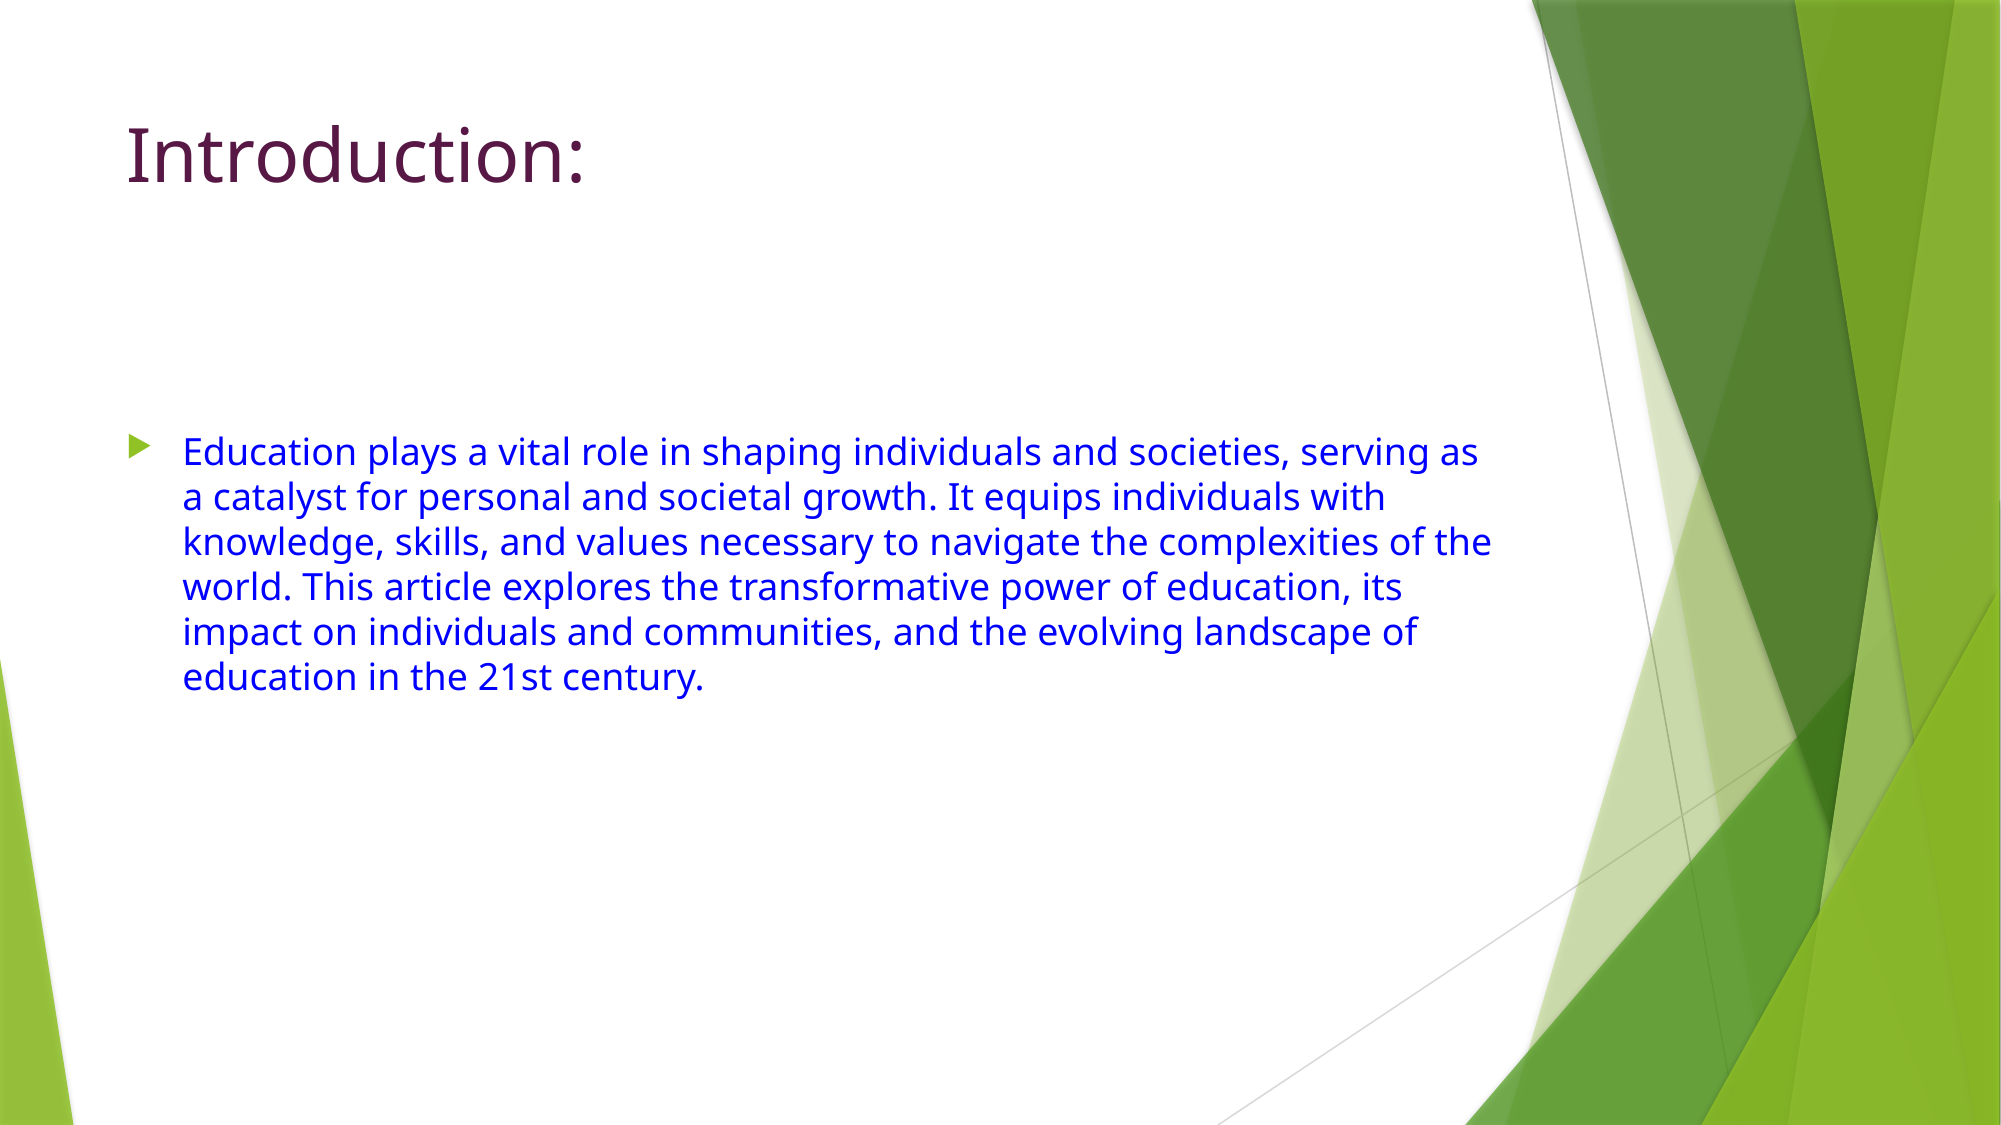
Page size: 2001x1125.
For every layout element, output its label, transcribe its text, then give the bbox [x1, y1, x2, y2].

list Education plays a vital role in shaping individuals and societies, serving as a catalyst for personal and societal growth. It equips individuals with knowledge, skills, and values necessary to navigate the complexities of the world. This article explores the transformative power of education, its impact on individuals and communities, and the evolving landscape of education in the 21st century. [111, 354, 1522, 992]
title Introduction: [111, 99, 1522, 317]
